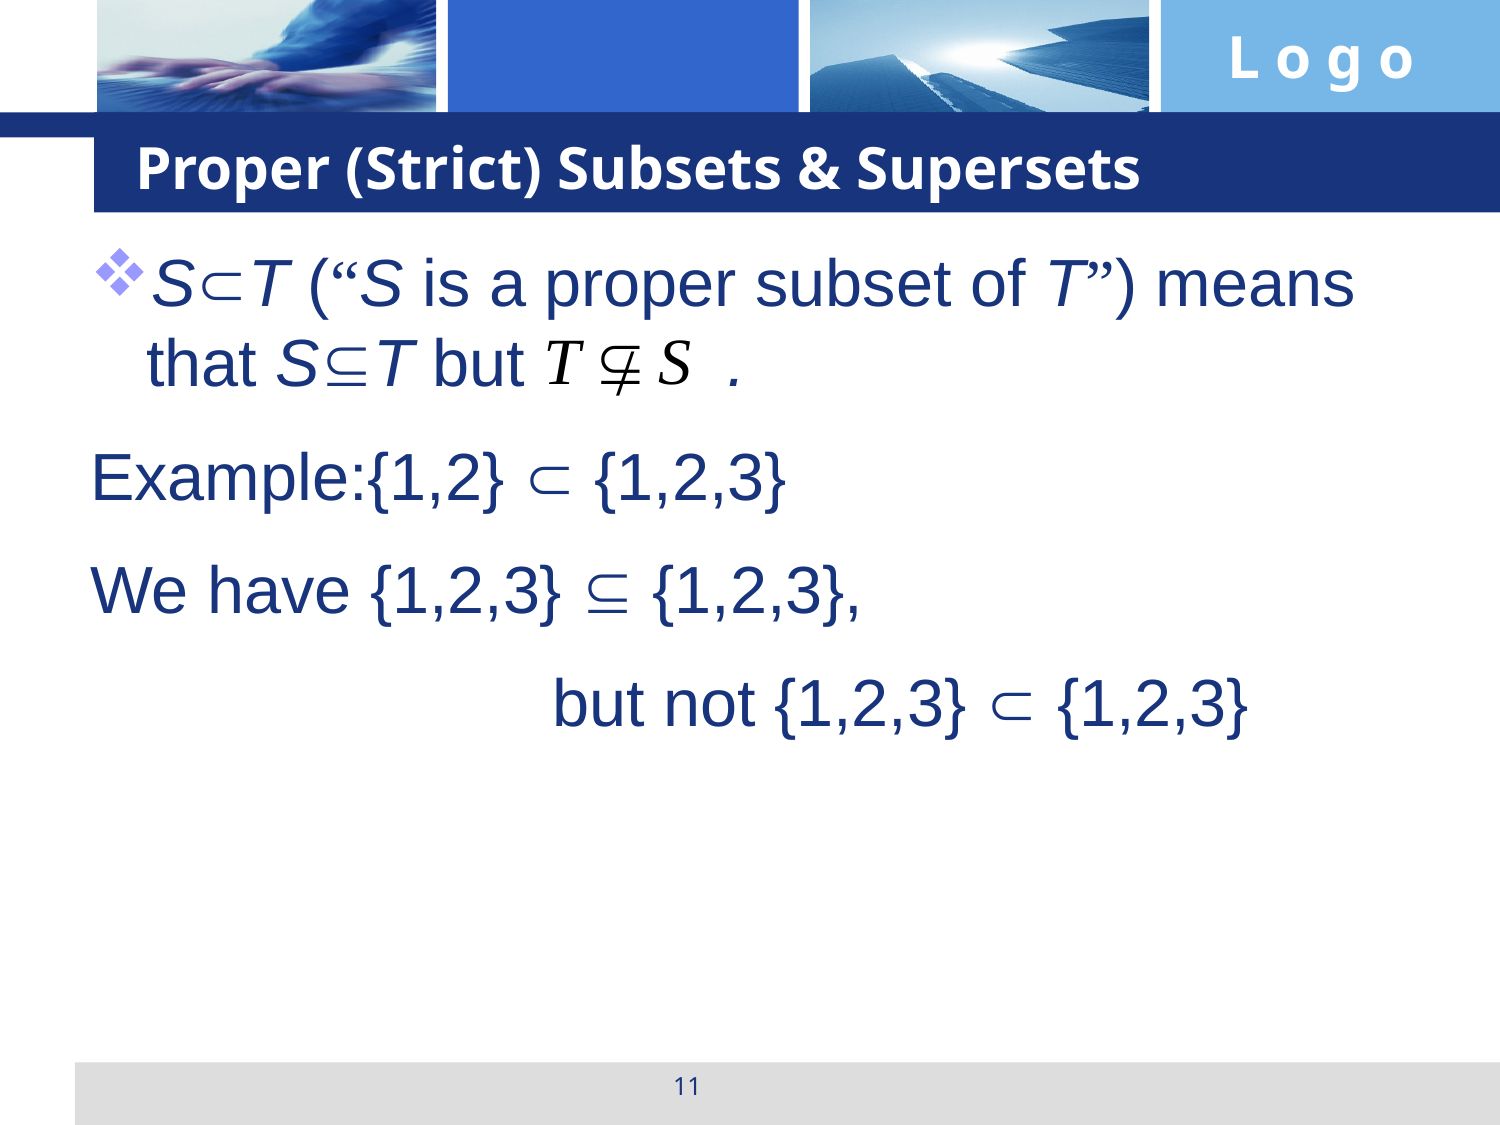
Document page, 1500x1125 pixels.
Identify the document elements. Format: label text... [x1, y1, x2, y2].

slide_number 11 [512, 1062, 863, 1116]
picture [810, 0, 1150, 112]
list ST (“S is a proper subset of T”) means that ST but . Example:{1,2}  {1,2,3} We have {1,2,3}  {1,2,3}, but not {1,2,3}  {1,2,3} [75, 232, 1425, 1034]
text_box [537, 324, 709, 413]
picture [97, 0, 437, 112]
title Proper (Strict) Subsets & Supersets [120, 120, 1400, 213]
